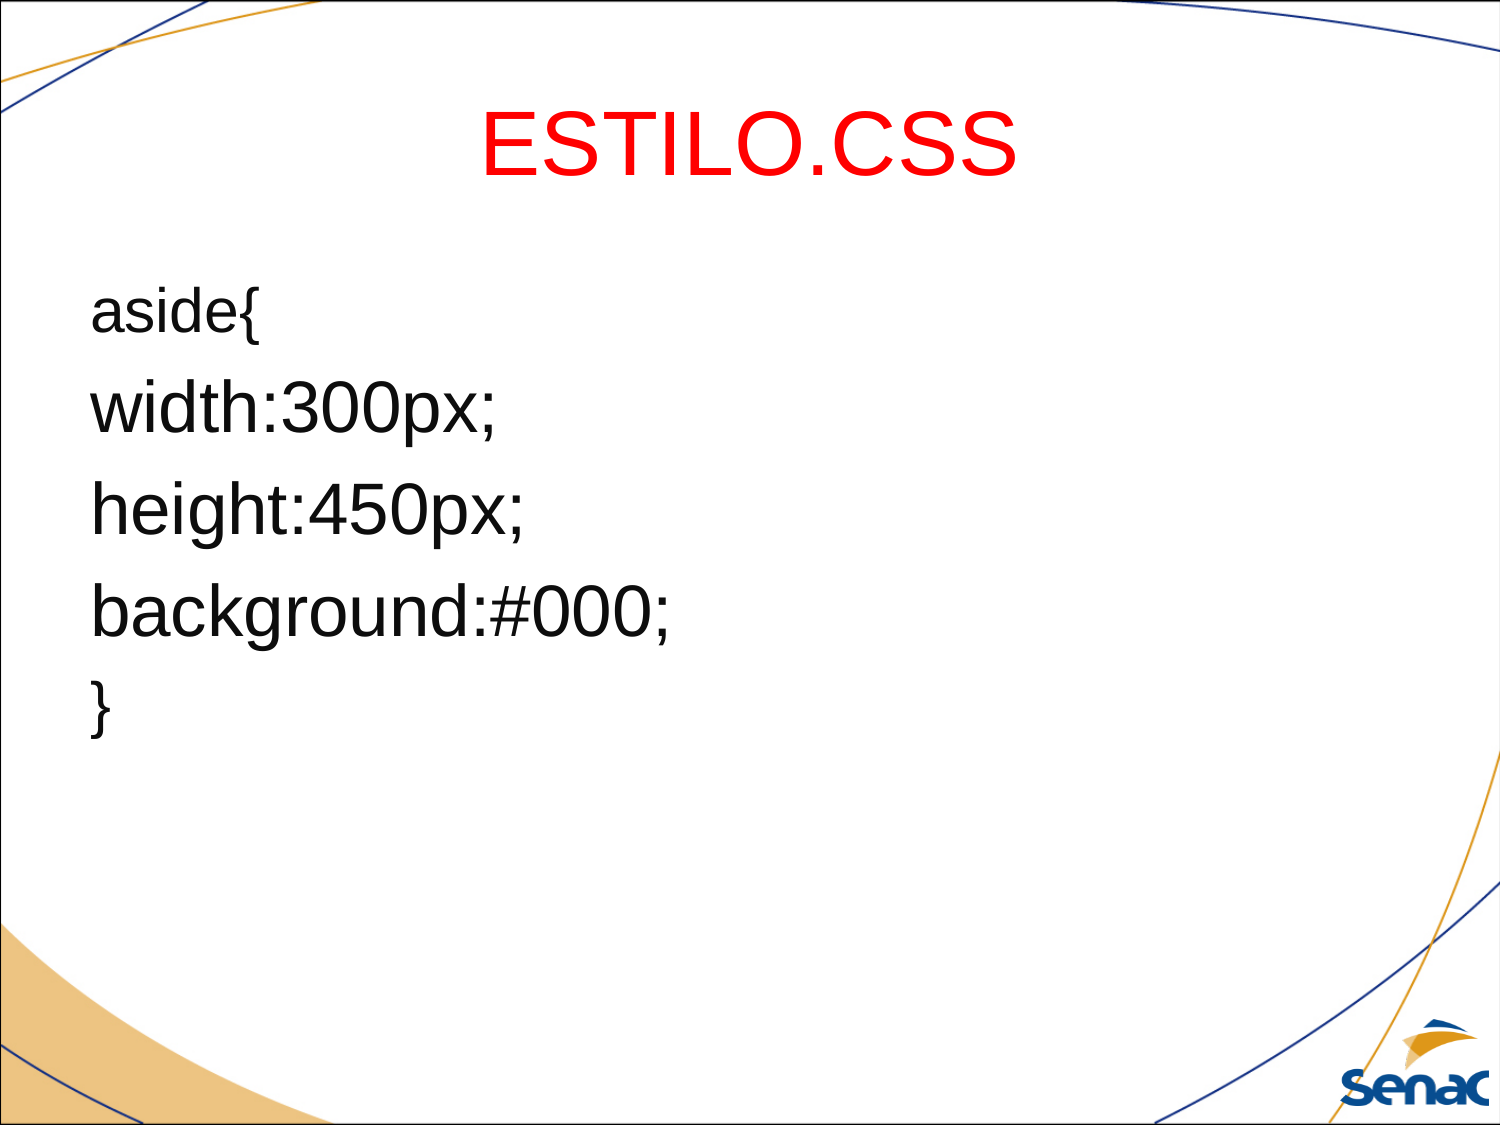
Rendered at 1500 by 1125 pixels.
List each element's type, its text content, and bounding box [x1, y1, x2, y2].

title ESTILO.CSS [74, 44, 1426, 233]
list aside{ width:300px; height:450px; background:#000; } [74, 262, 1426, 1006]
picture [0, 0, 1500, 1125]
